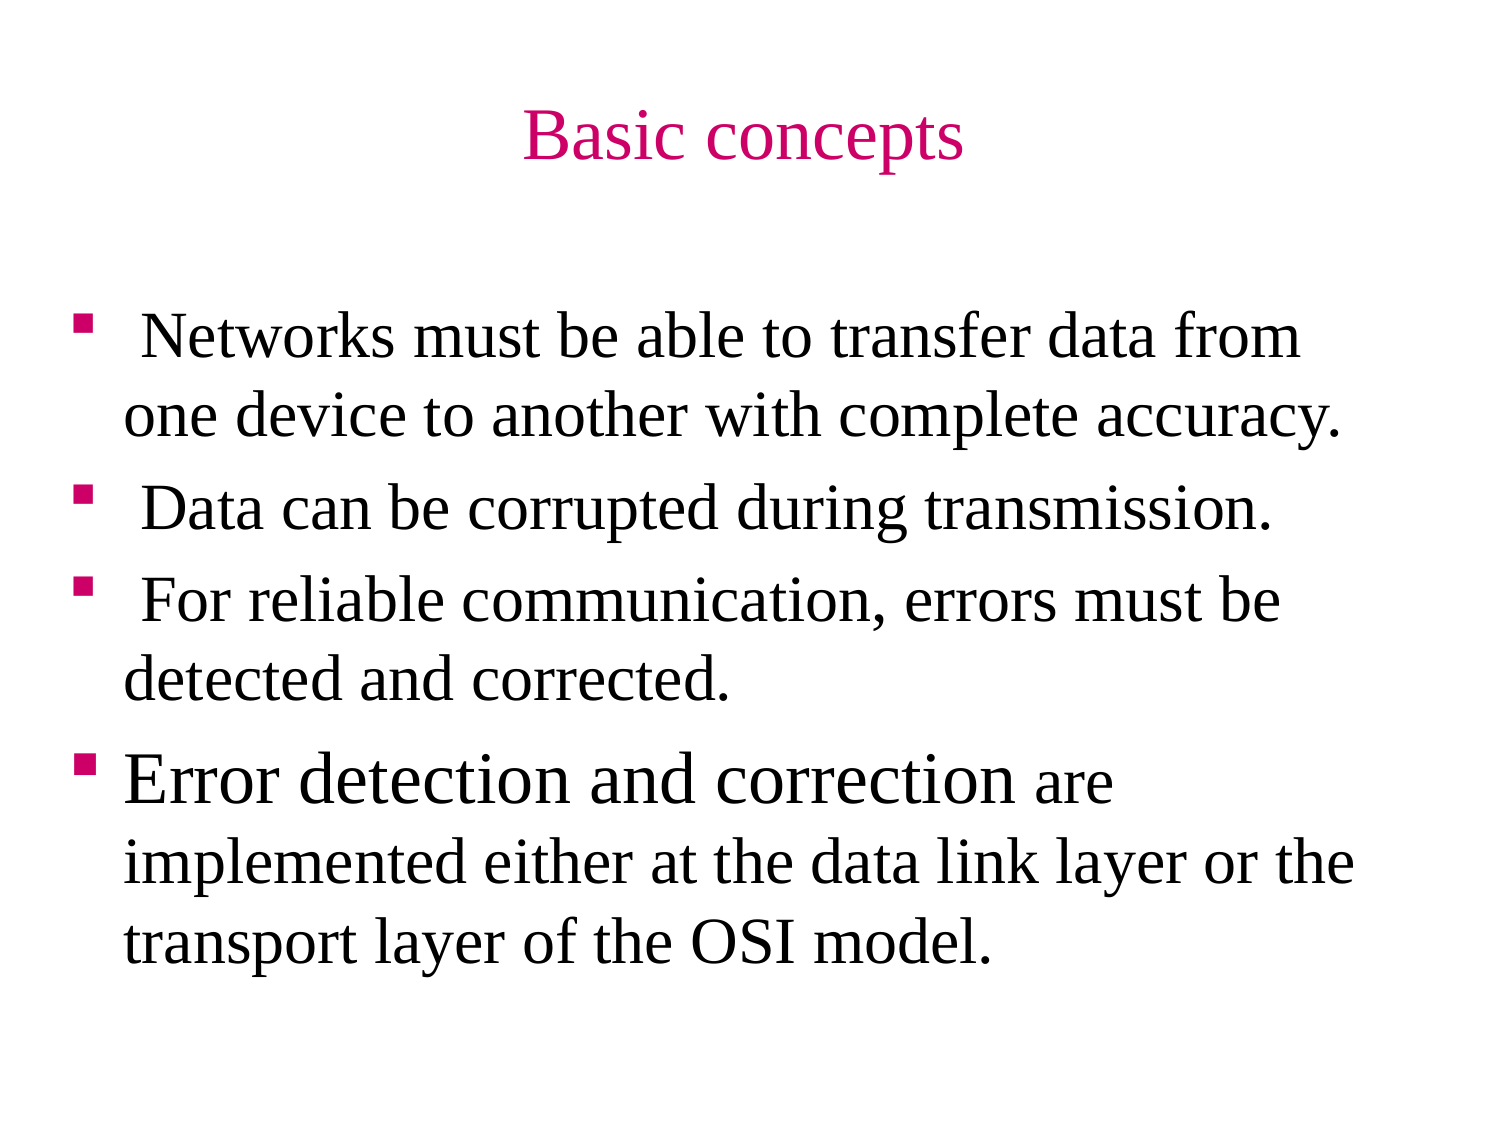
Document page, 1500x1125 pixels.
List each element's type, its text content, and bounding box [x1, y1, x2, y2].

list Basic concepts Networks must be able to transfer data from one device to another with complete accuracy. Data can be corrupted during transmission. For reliable communication, errors must be detected and corrected. Error detection and correction are implemented either at the data link layer or the transport layer of the OSI model. [53, 78, 1436, 990]
